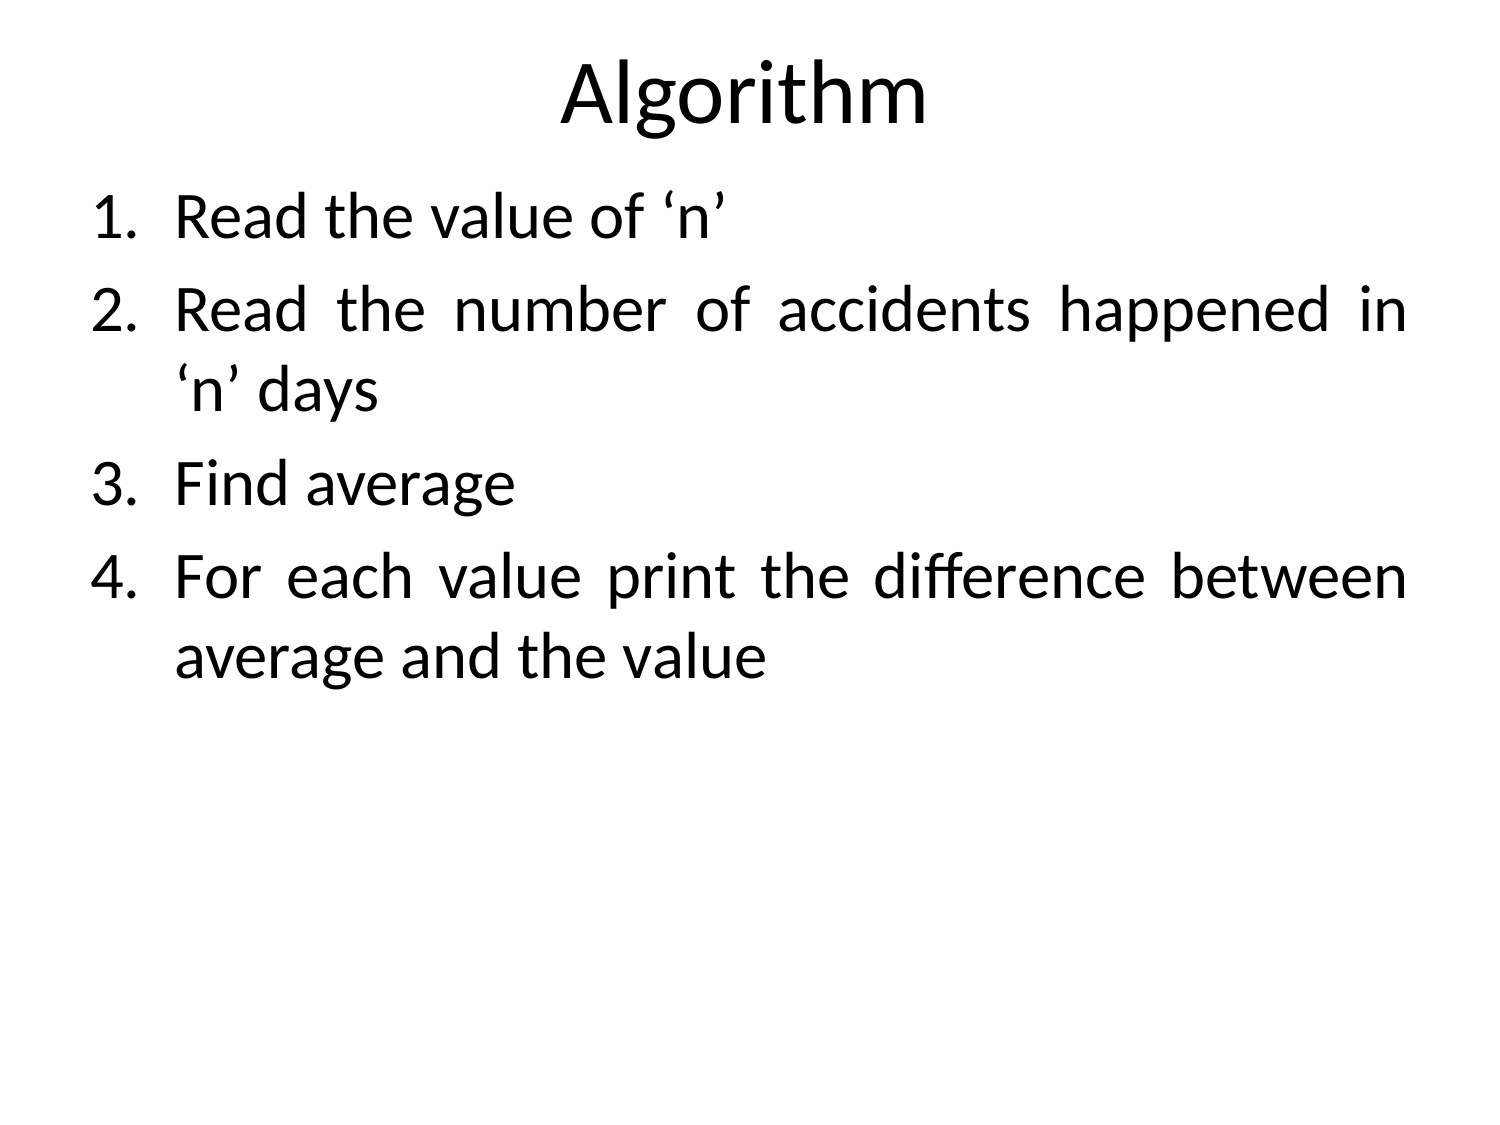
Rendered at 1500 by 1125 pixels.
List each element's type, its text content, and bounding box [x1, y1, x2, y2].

title Algorithm [70, 21, 1421, 153]
list Read the value of ‘n’ Read the number of accidents happened in ‘n’ days Find average For each value print the difference between average and the value [75, 164, 1425, 1079]
